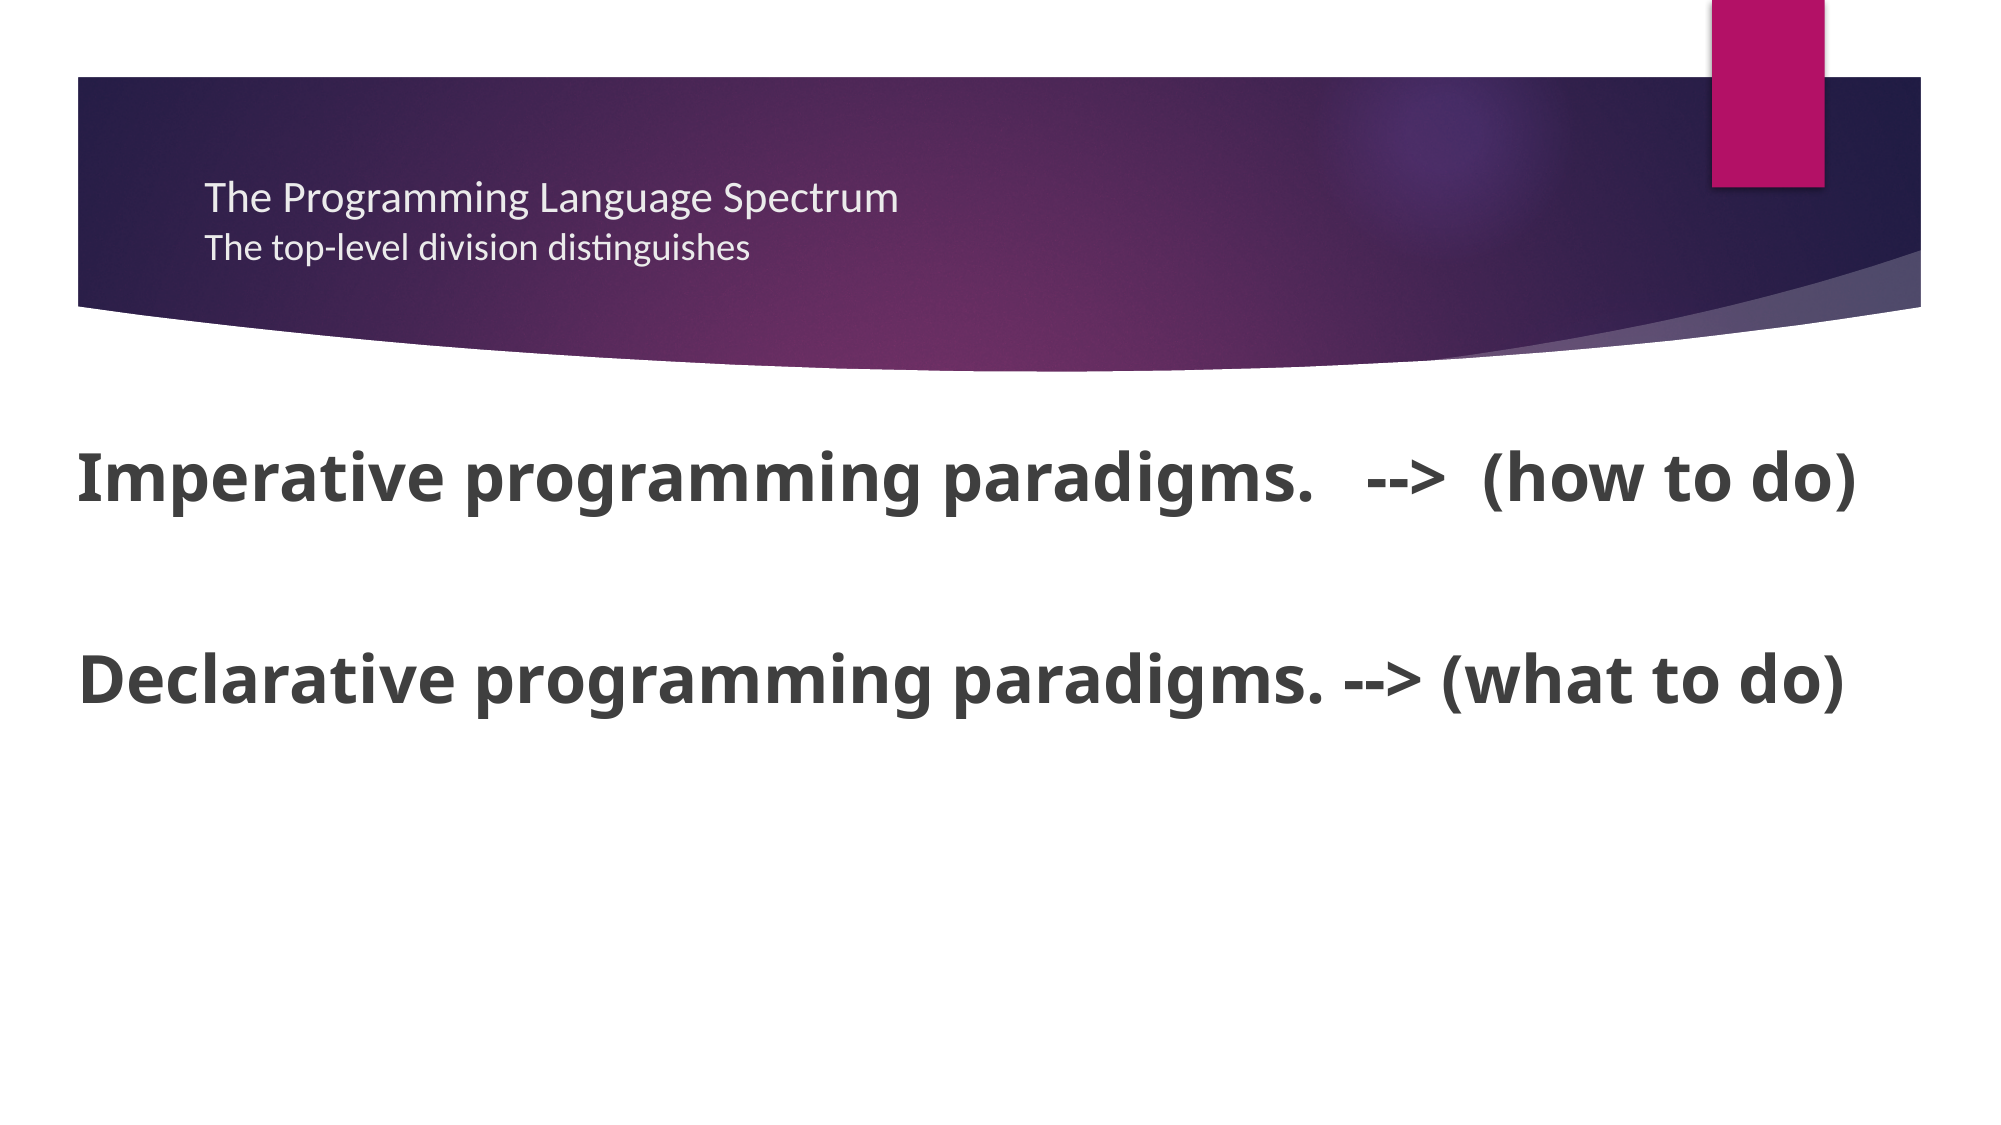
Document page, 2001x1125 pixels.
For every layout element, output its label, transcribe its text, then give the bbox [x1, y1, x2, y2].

title The Programming Language Spectrum The top-level division distinguishes [189, 159, 1627, 276]
picture [79, 78, 1920, 371]
list Imperative programming paradigms. --> (how to do) Declarative programming paradigms. --> (what to do) [62, 427, 1958, 988]
